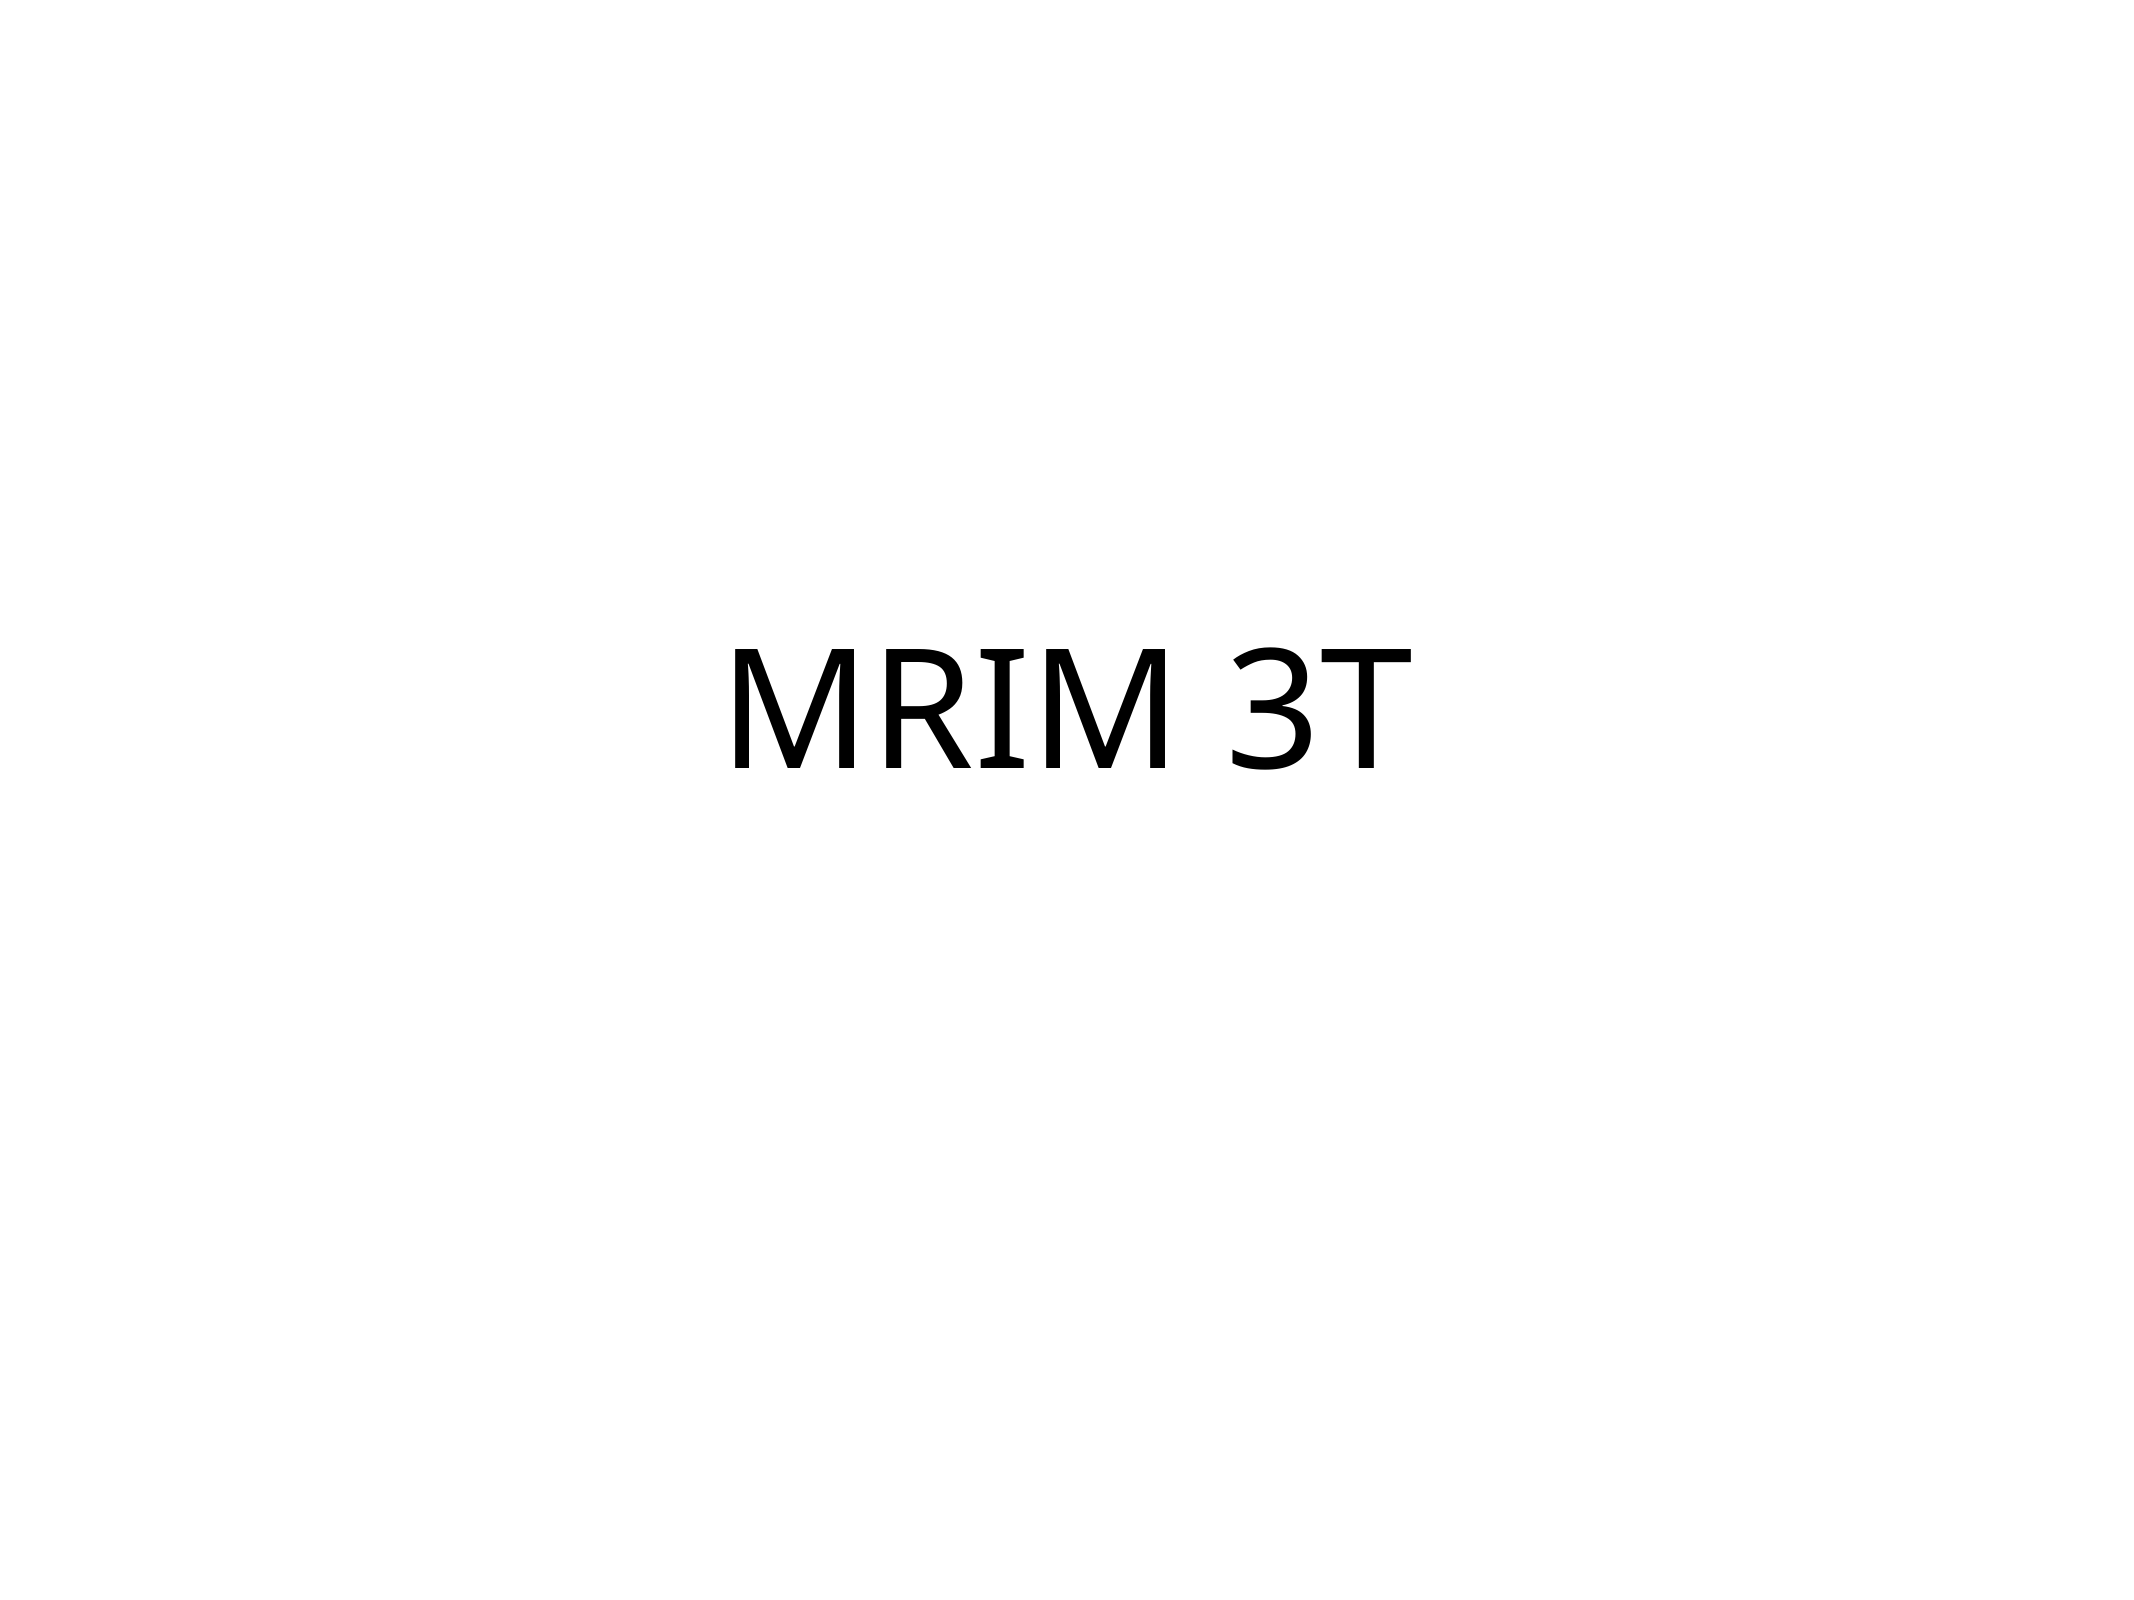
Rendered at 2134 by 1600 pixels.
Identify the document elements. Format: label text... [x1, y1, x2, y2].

title MRIM 3T [207, 268, 1926, 811]
